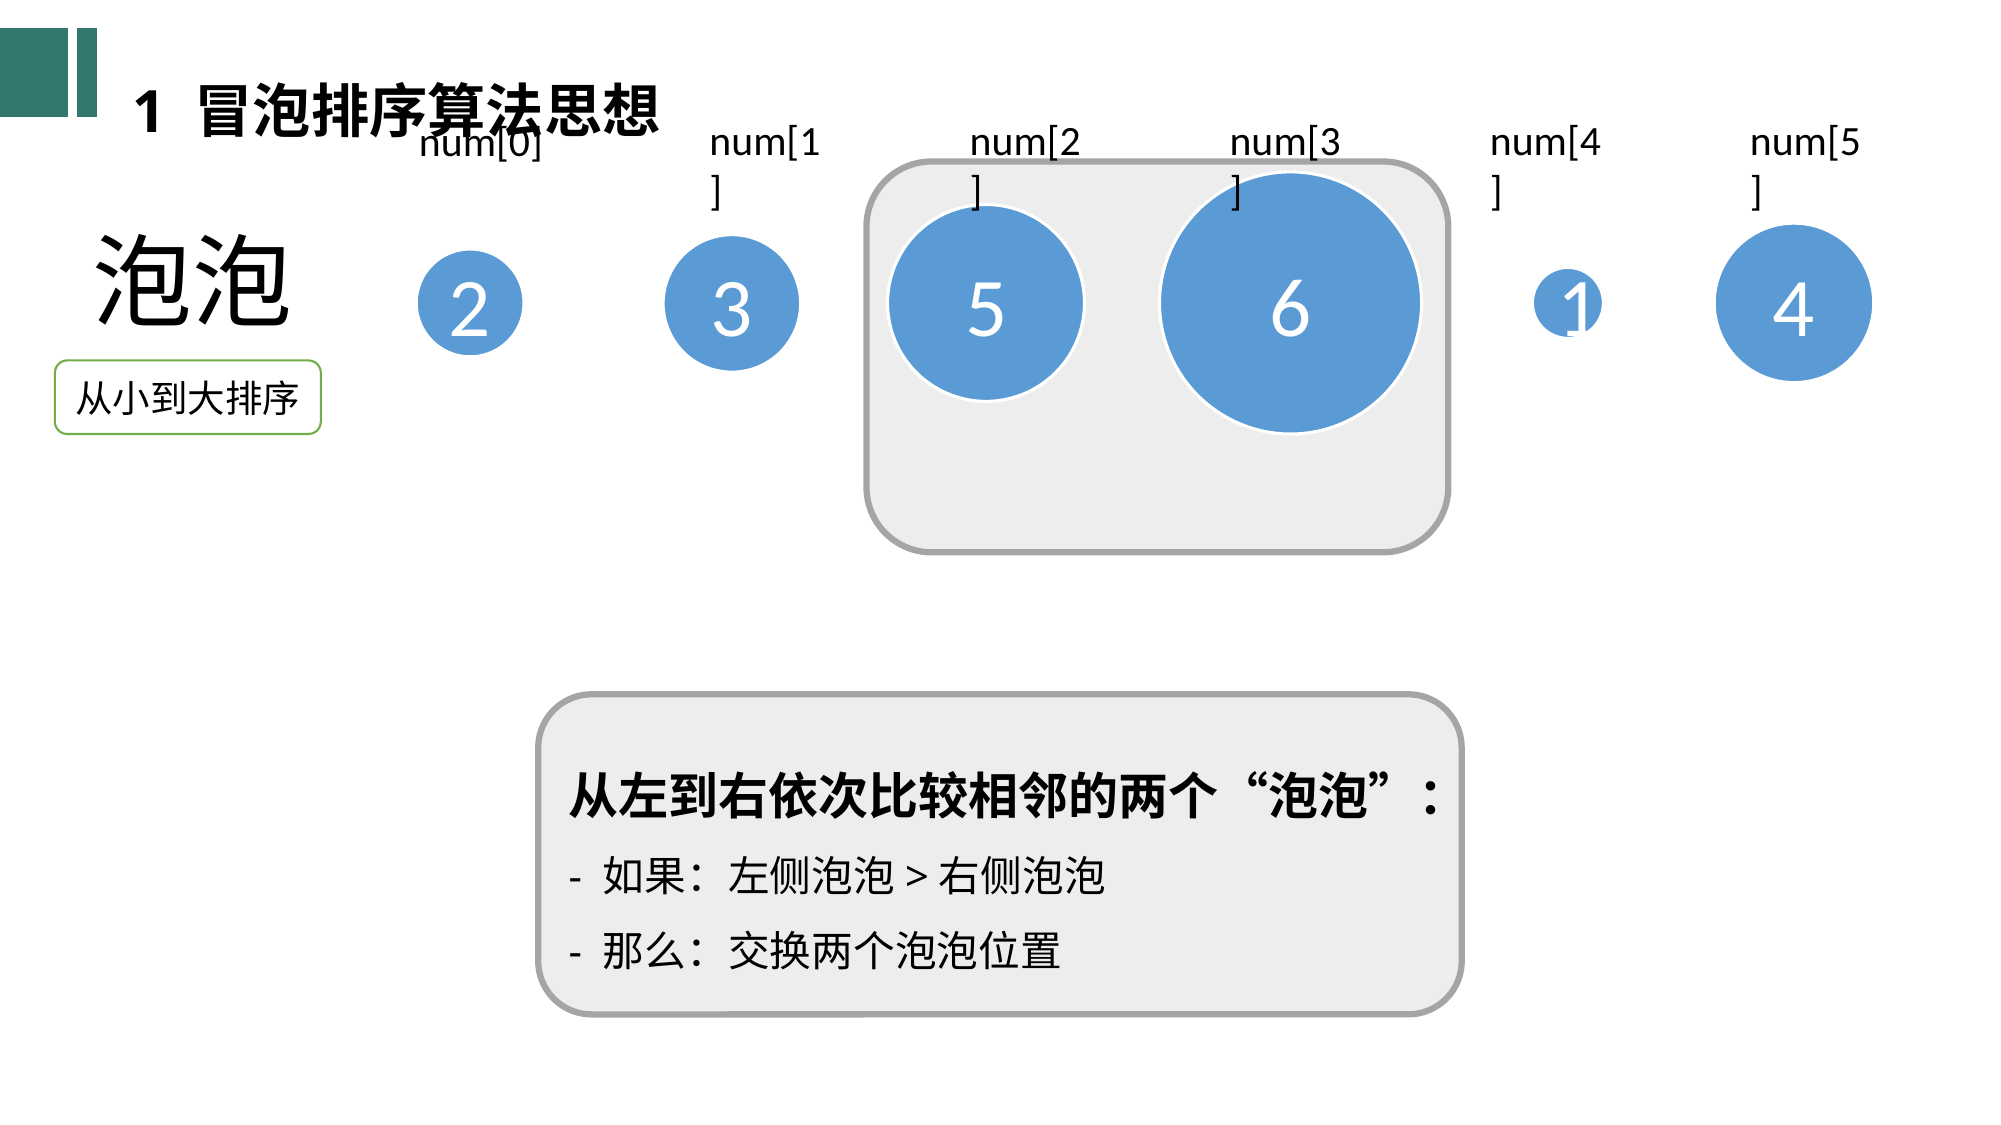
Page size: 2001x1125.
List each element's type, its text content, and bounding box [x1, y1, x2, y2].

text_box [865, 160, 1449, 553]
text_box 从小到大排序 [53, 359, 322, 436]
text_box 3 [661, 233, 803, 374]
text_box 1 冒泡排序算法思想 [117, 0, 955, 151]
text_box 6 [1157, 189, 1424, 436]
text_box 1 [1530, 265, 1606, 341]
text_box num[0] [404, 151, 580, 172]
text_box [0, 28, 97, 117]
text_box 5 [885, 208, 1087, 403]
text_box 泡泡 [77, 211, 360, 346]
text_box 从左到右依次比较相邻的两个“泡泡”： - 如果：左侧泡泡>右侧泡泡 - 那么：交换两个泡泡位置 [537, 693, 1463, 1015]
text_box num[3] [1214, 106, 1360, 222]
text_box 2 [414, 247, 526, 359]
text_box num[1] [694, 151, 840, 222]
text_box 4 [1712, 222, 1876, 385]
text_box num[5] [1735, 106, 1881, 222]
text_box num[2] [954, 106, 1100, 222]
text_box num[4] [1474, 106, 1620, 222]
